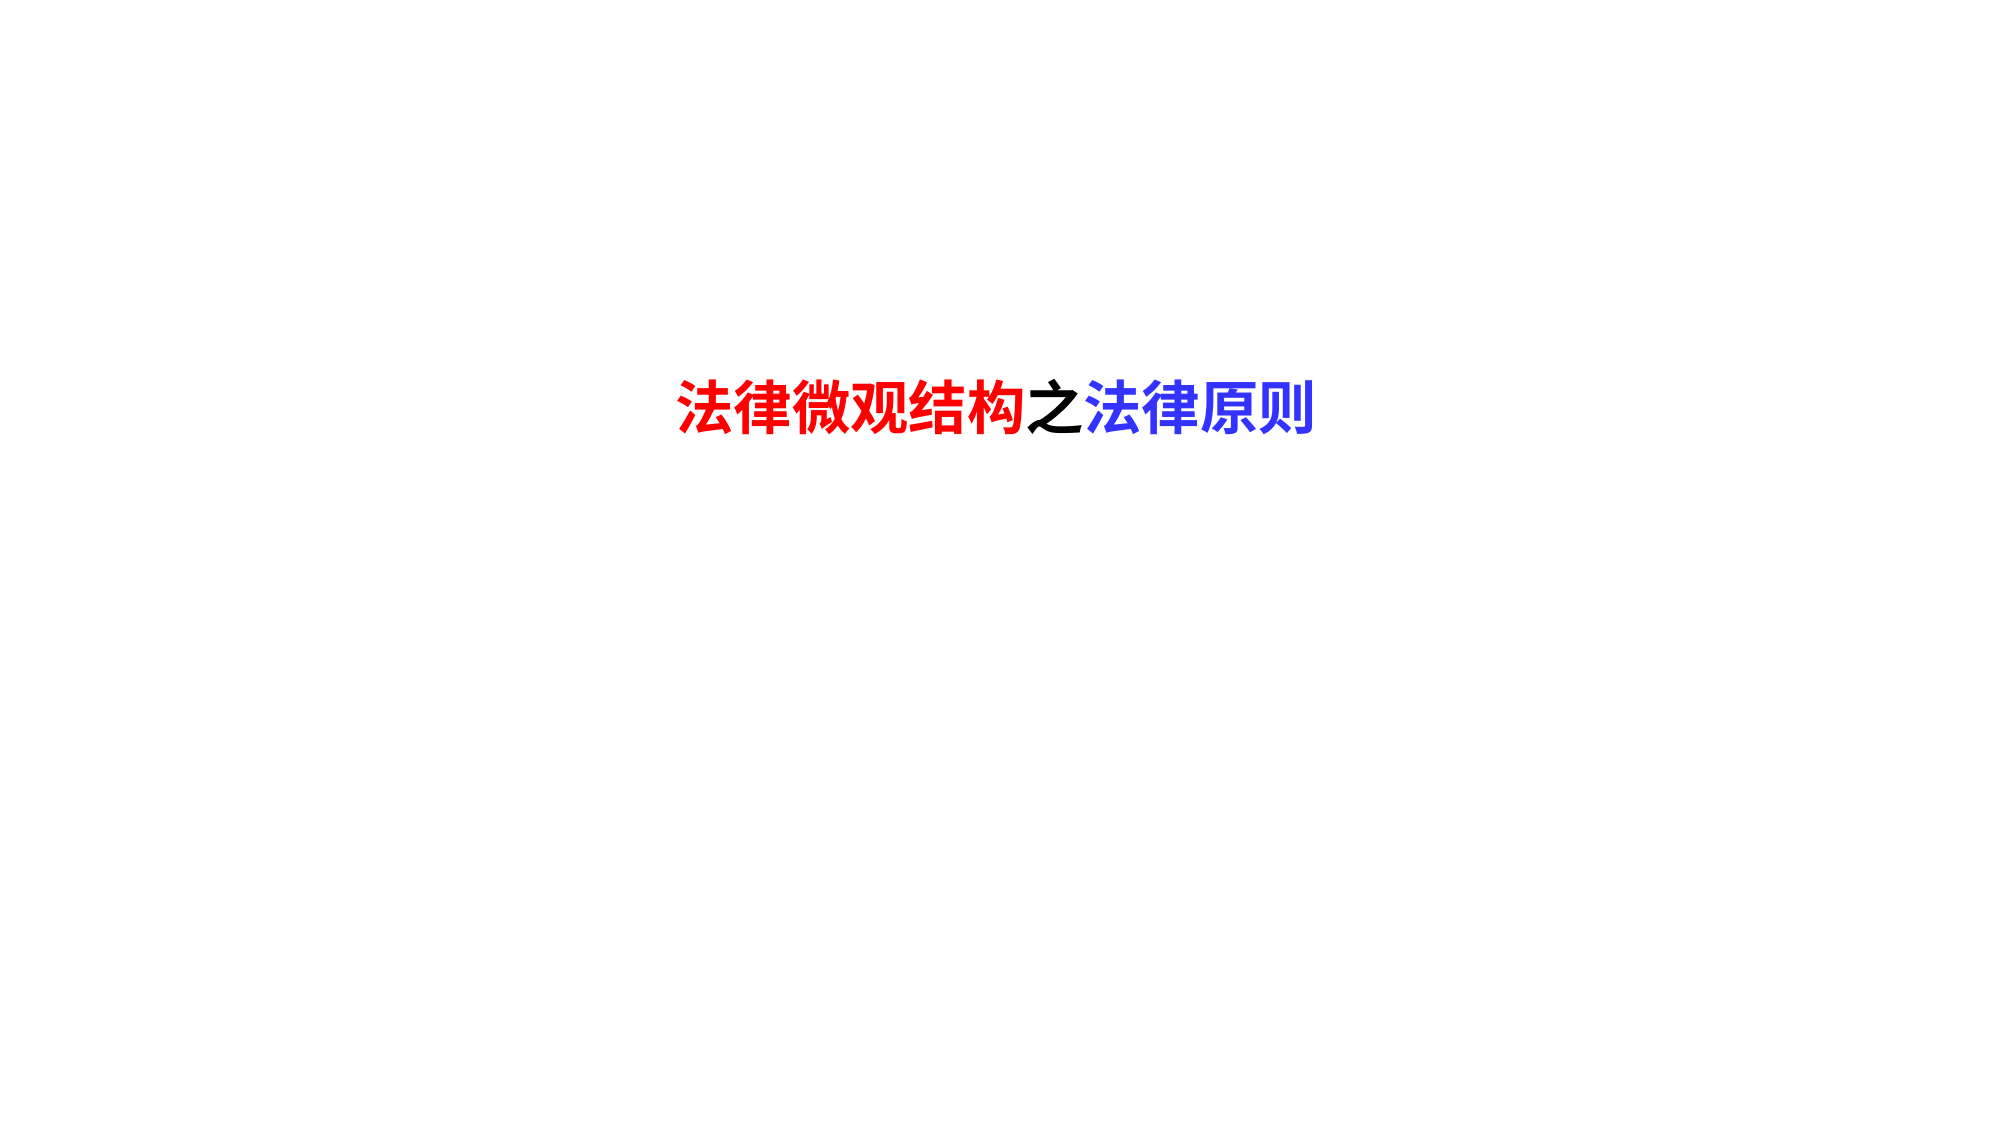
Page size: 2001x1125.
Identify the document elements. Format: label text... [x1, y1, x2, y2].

text_box 法律微观结构之法律原则 [10, 339, 1982, 457]
